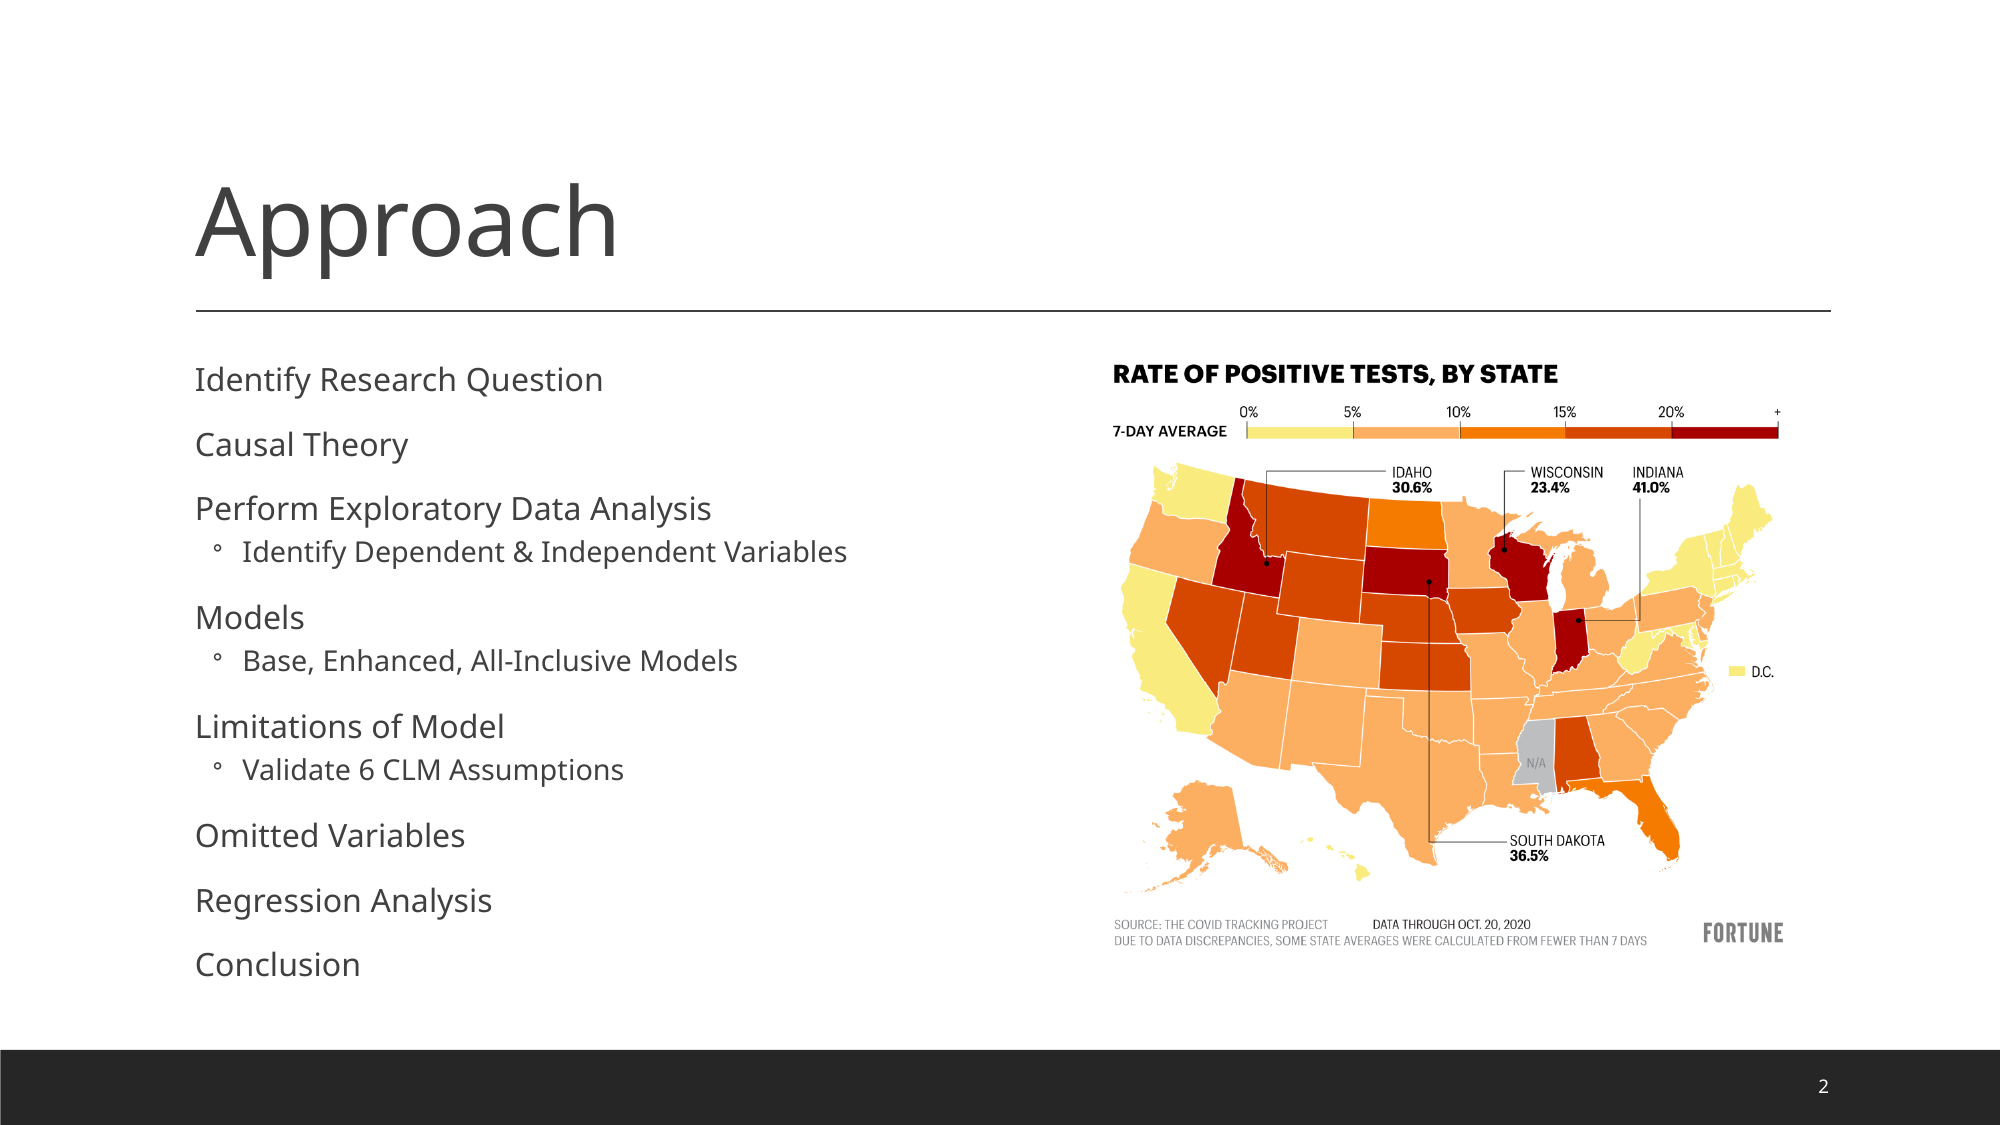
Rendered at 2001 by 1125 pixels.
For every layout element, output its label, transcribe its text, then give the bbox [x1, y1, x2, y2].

title Approach [180, 47, 1830, 285]
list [1106, 347, 1793, 964]
slide_number 2 [1803, 1057, 1932, 1118]
list Identify Research Question Causal Theory Perform Exploratory Data Analysis Identify Dependent & Independent Variables Models Base, Enhanced, All-Inclusive Models Limitations of Model Validate 6 CLM Assumptions Omitted Variables Regression Analysis Conclusion [180, 347, 942, 999]
